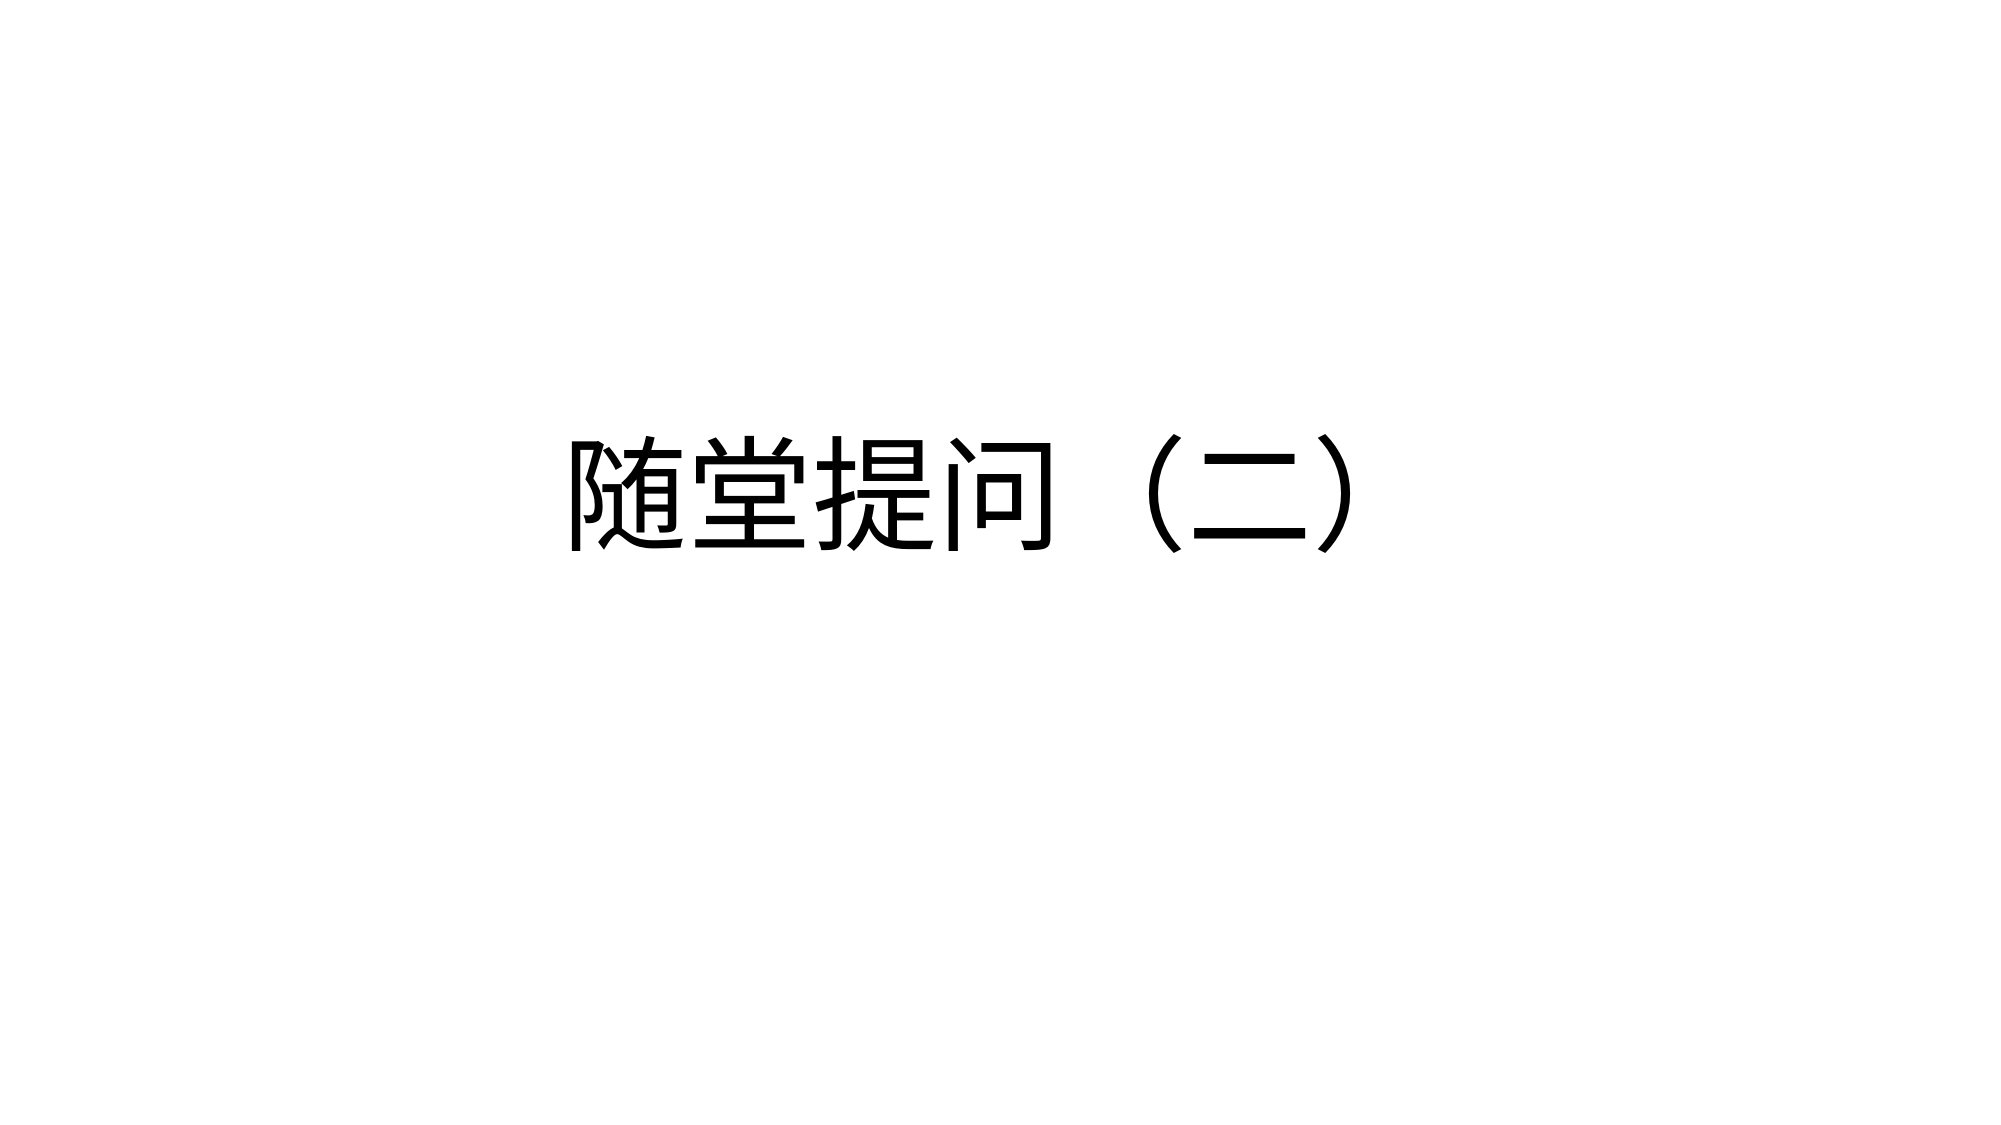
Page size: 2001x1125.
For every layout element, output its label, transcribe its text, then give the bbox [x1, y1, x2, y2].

title 随堂提问（二） [249, 184, 1750, 576]
